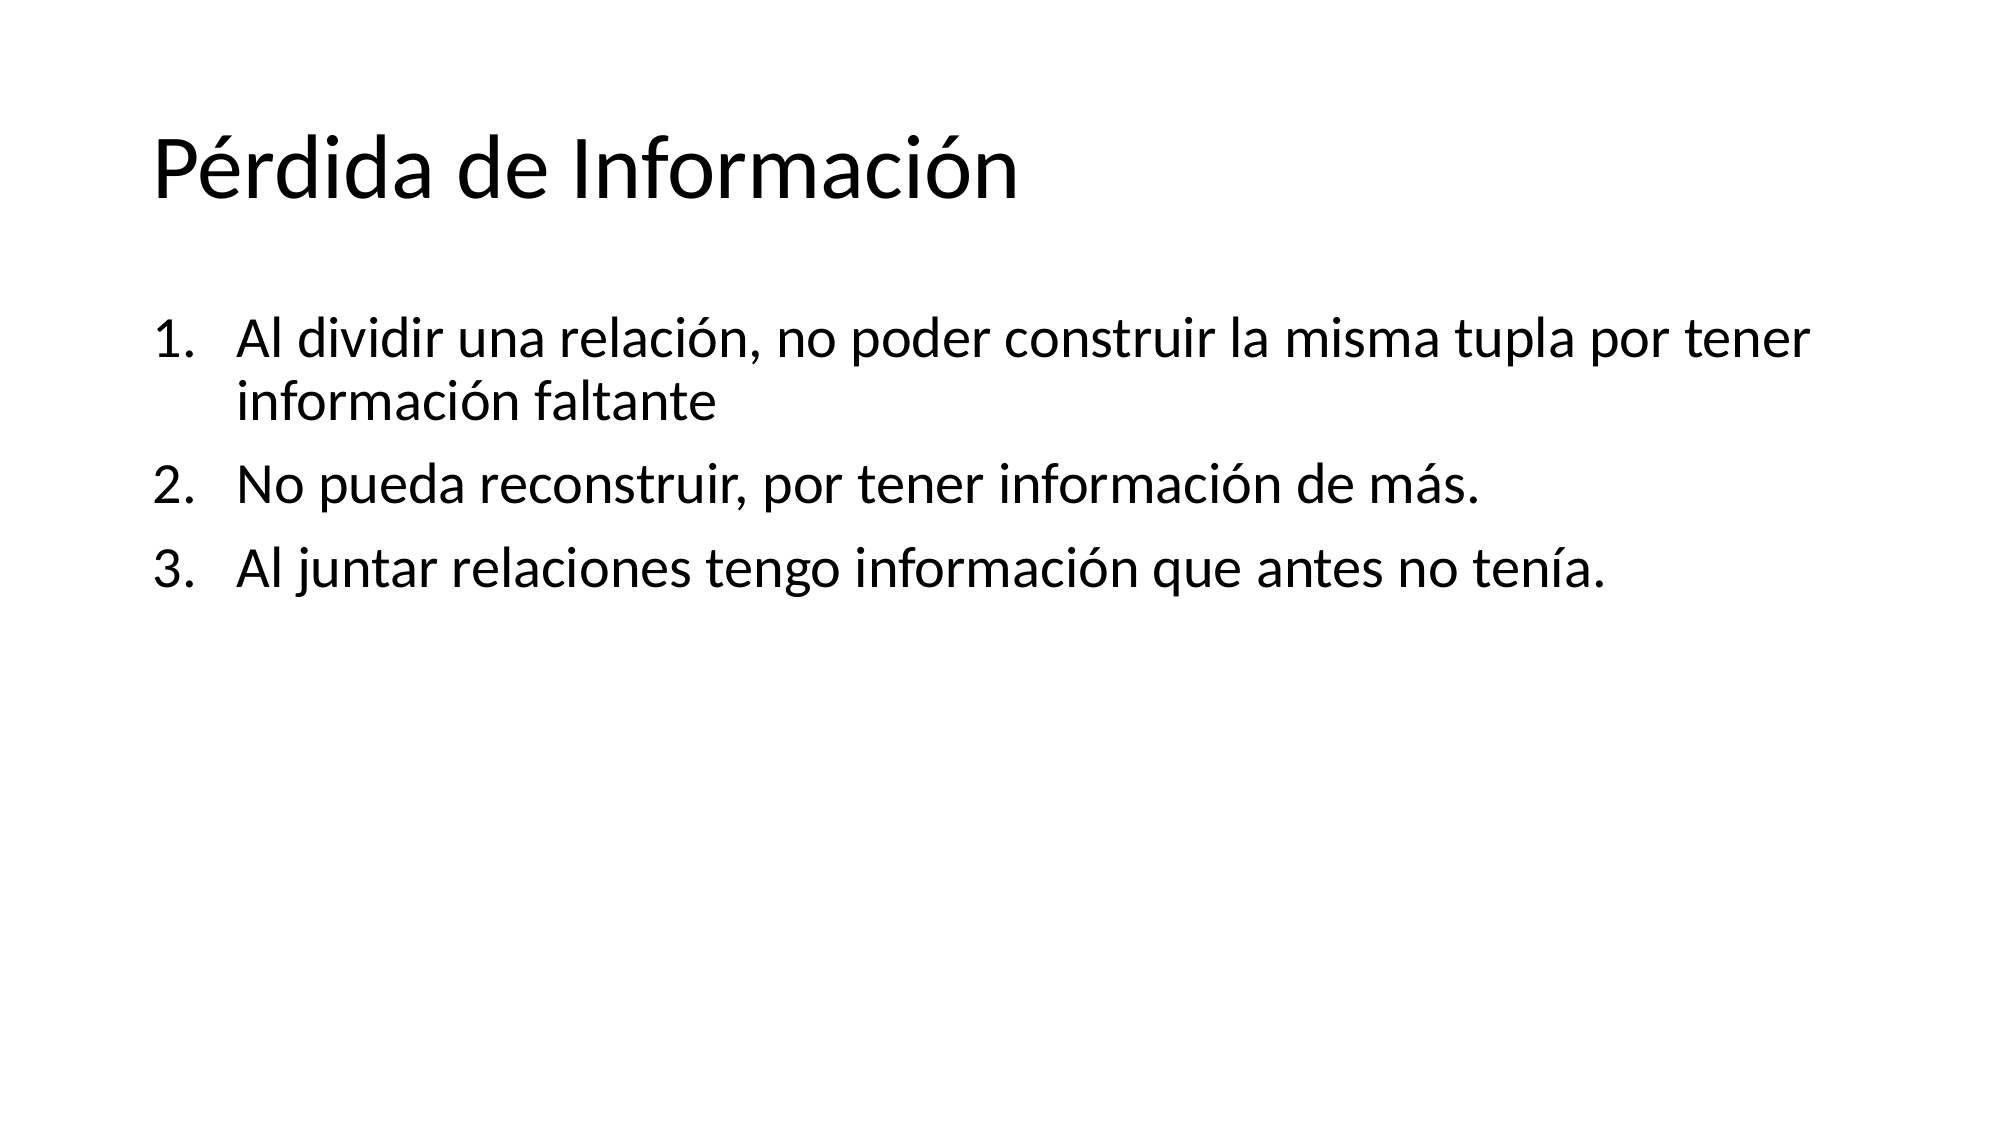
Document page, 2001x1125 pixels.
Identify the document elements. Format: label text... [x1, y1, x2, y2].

list Al dividir una relación, no poder construir la misma tupla por tener información faltante No pueda reconstruir, por tener información de más. Al juntar relaciones tengo información que antes no tenía. [137, 299, 1863, 1014]
title Pérdida de Información [137, 59, 1863, 278]
